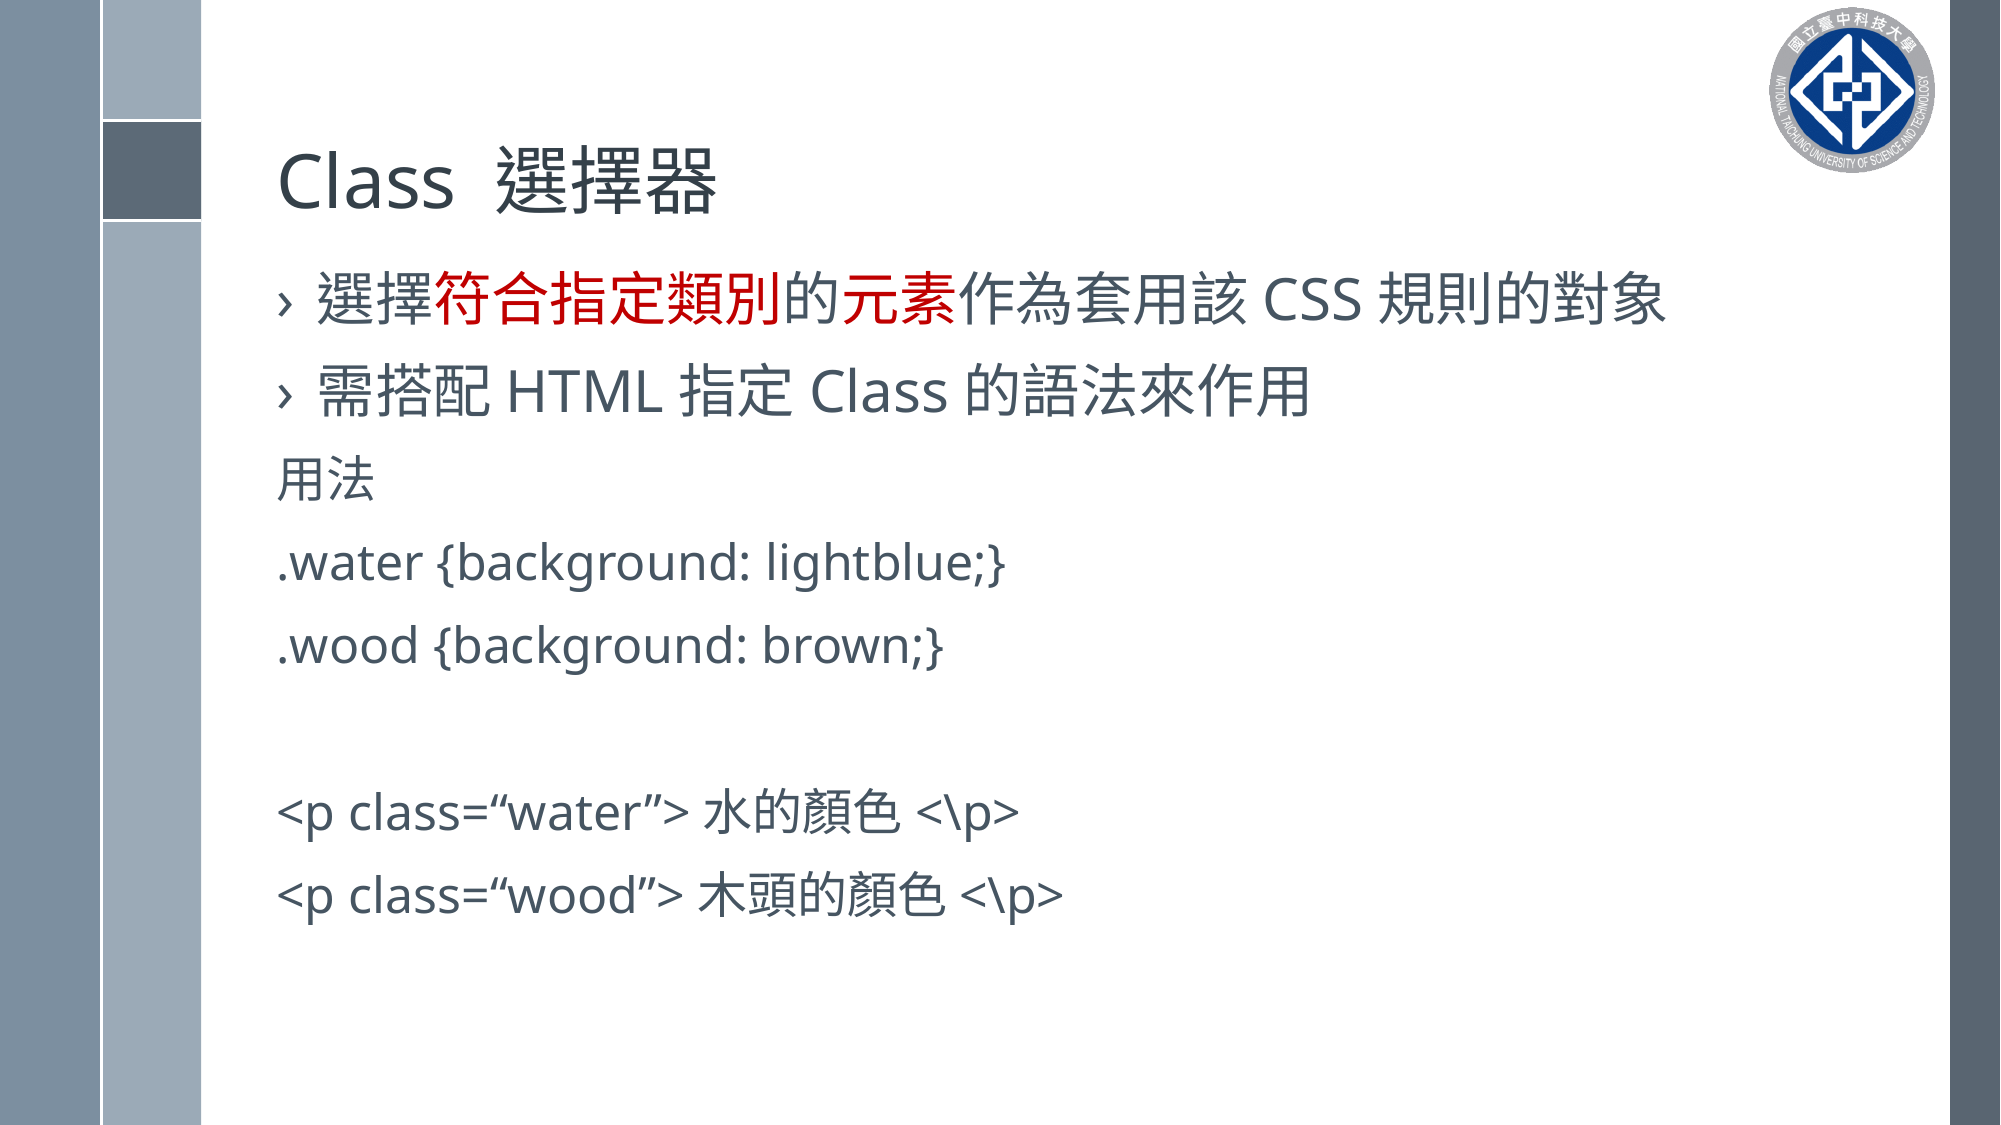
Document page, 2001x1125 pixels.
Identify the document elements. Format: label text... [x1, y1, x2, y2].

list 選擇符合指定類別的元素作為套用該CSS規則的對象 需搭配HTML指定Class的語法來作用 用法 .water {background: lightblue;} .wood {background: brown;} <p class=“water”>水的顏色<\p> <p class=“wood”>木頭的顏色<\p> [261, 262, 1867, 1013]
picture [1769, 7, 1935, 173]
title Class 選擇器 [261, 29, 1867, 233]
